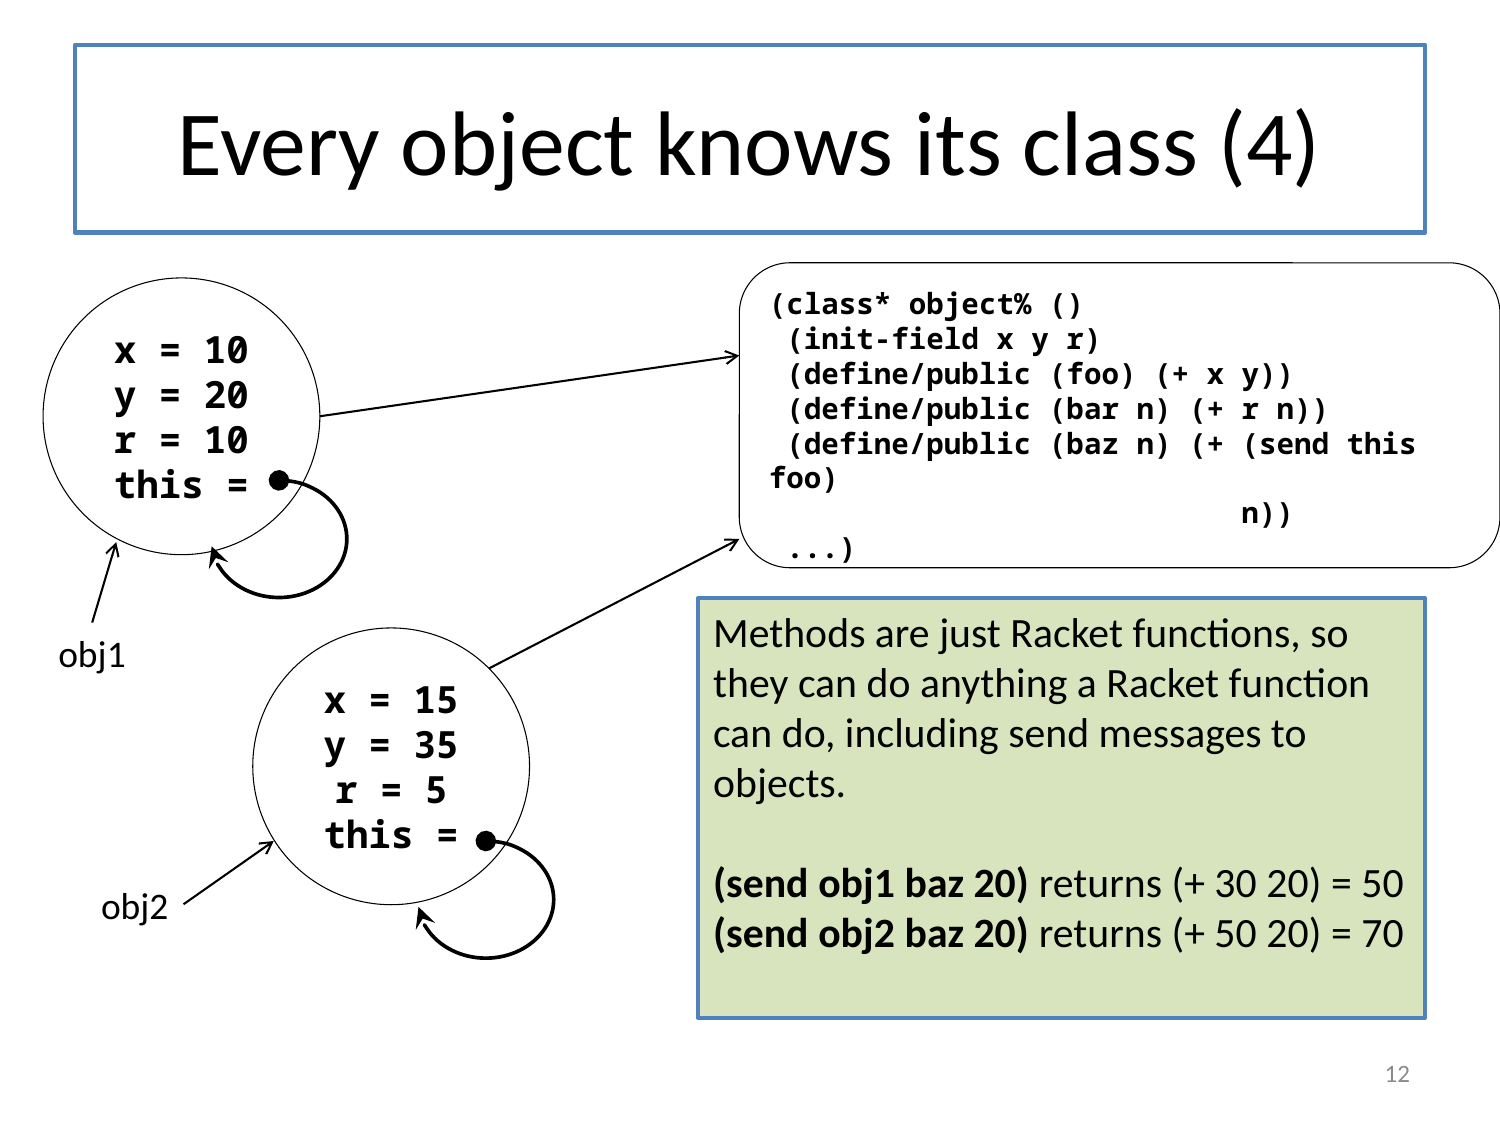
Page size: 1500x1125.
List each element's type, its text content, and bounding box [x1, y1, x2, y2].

text_box Methods are just Racket functions, so they can do anything a Racket function can do, including send messages to objects. (send obj1 baz 20) returns (+ 30 20) = 50 (send obj2 baz 20) returns (+ 50 20) = 70 [696, 596, 1427, 1020]
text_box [352, 355, 740, 417]
slide_number 12 [1074, 1042, 1425, 1103]
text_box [488, 538, 740, 669]
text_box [85, 627, 555, 959]
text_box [42, 277, 348, 684]
text_box (class* object% () (init-field x y r) (define/public (foo) (+ x y)) (define/public (bar n) (+ r n)) (define/public (baz n) (+ (send this foo) n)) ...) [737, 260, 1500, 570]
title Every object knows its class (4) [73, 43, 1427, 235]
